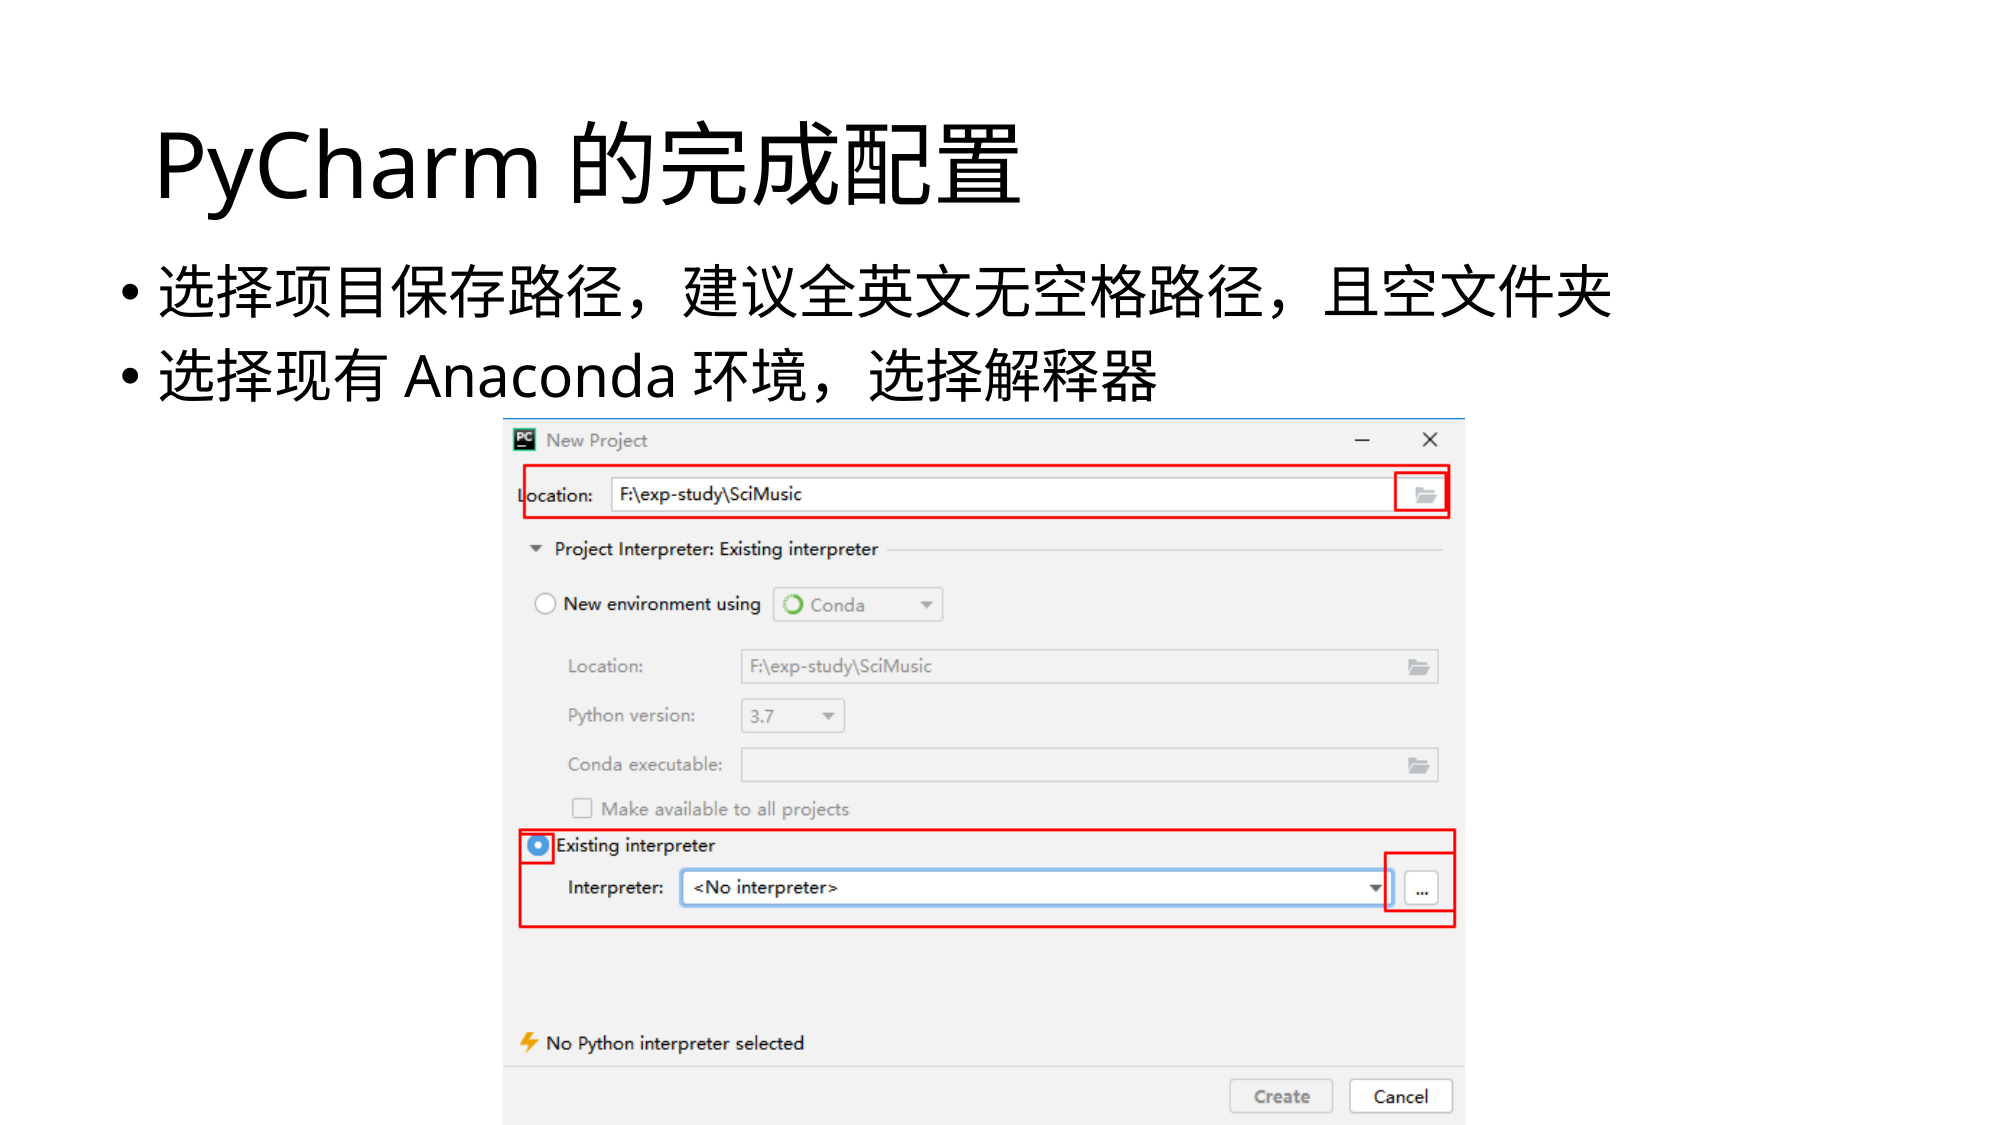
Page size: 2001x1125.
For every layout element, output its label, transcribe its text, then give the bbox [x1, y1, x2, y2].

picture [502, 418, 1465, 1125]
list 选择项目保存路径，建议全英文无空格路径，且空文件夹 选择现有Anaconda环境，选择解释器 [105, 255, 1831, 970]
title PyCharm的完成配置 [137, 59, 1863, 278]
